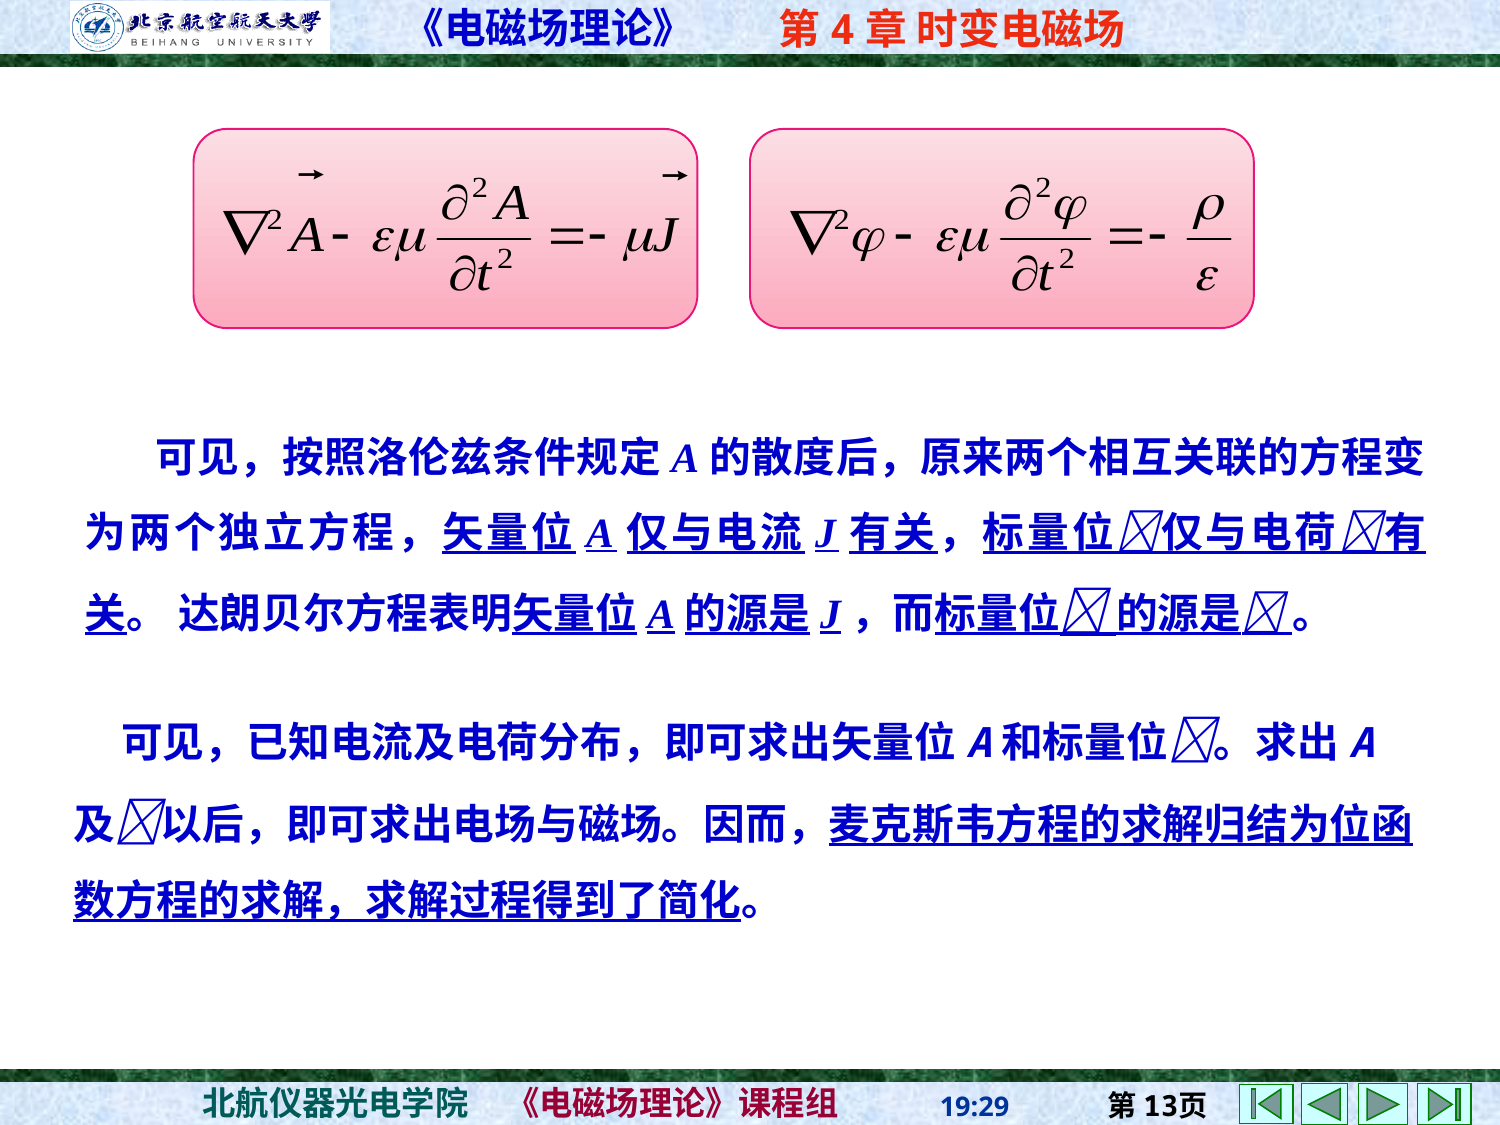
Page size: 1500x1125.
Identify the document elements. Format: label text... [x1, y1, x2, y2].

text_box [192, 127, 698, 330]
text_box [749, 127, 1255, 330]
picture [0, 1069, 1301, 1125]
picture [1408, 1103, 1417, 1125]
picture [0, 0, 1500, 67]
text_box 瞬时矢量 [213, 161, 699, 305]
text_box 可见，已知电流及电荷分布，即可求出矢量位A和标量位。求出A及以后，即可求出电场与磁场。因而，麦克斯韦方程的求解归结为位函数方程的求解，求解过程得到了简化。 [58, 676, 1441, 932]
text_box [783, 163, 1243, 302]
slide_number 13 [1074, 1024, 1426, 1103]
text_box 可见，按照洛伦兹条件规定A的散度后，原来两个相互关联的方程变为两个独立方程，矢量位A仅与电流J有关，标量位仅与电荷有关。 达朗贝尔方程表明矢量位A的源是J，而标量位 的源是 。 [70, 398, 1441, 646]
picture [1426, 1069, 1500, 1125]
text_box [216, 163, 695, 302]
picture [1348, 1103, 1358, 1125]
text_box 达朗贝尔方程 [781, 161, 1246, 305]
